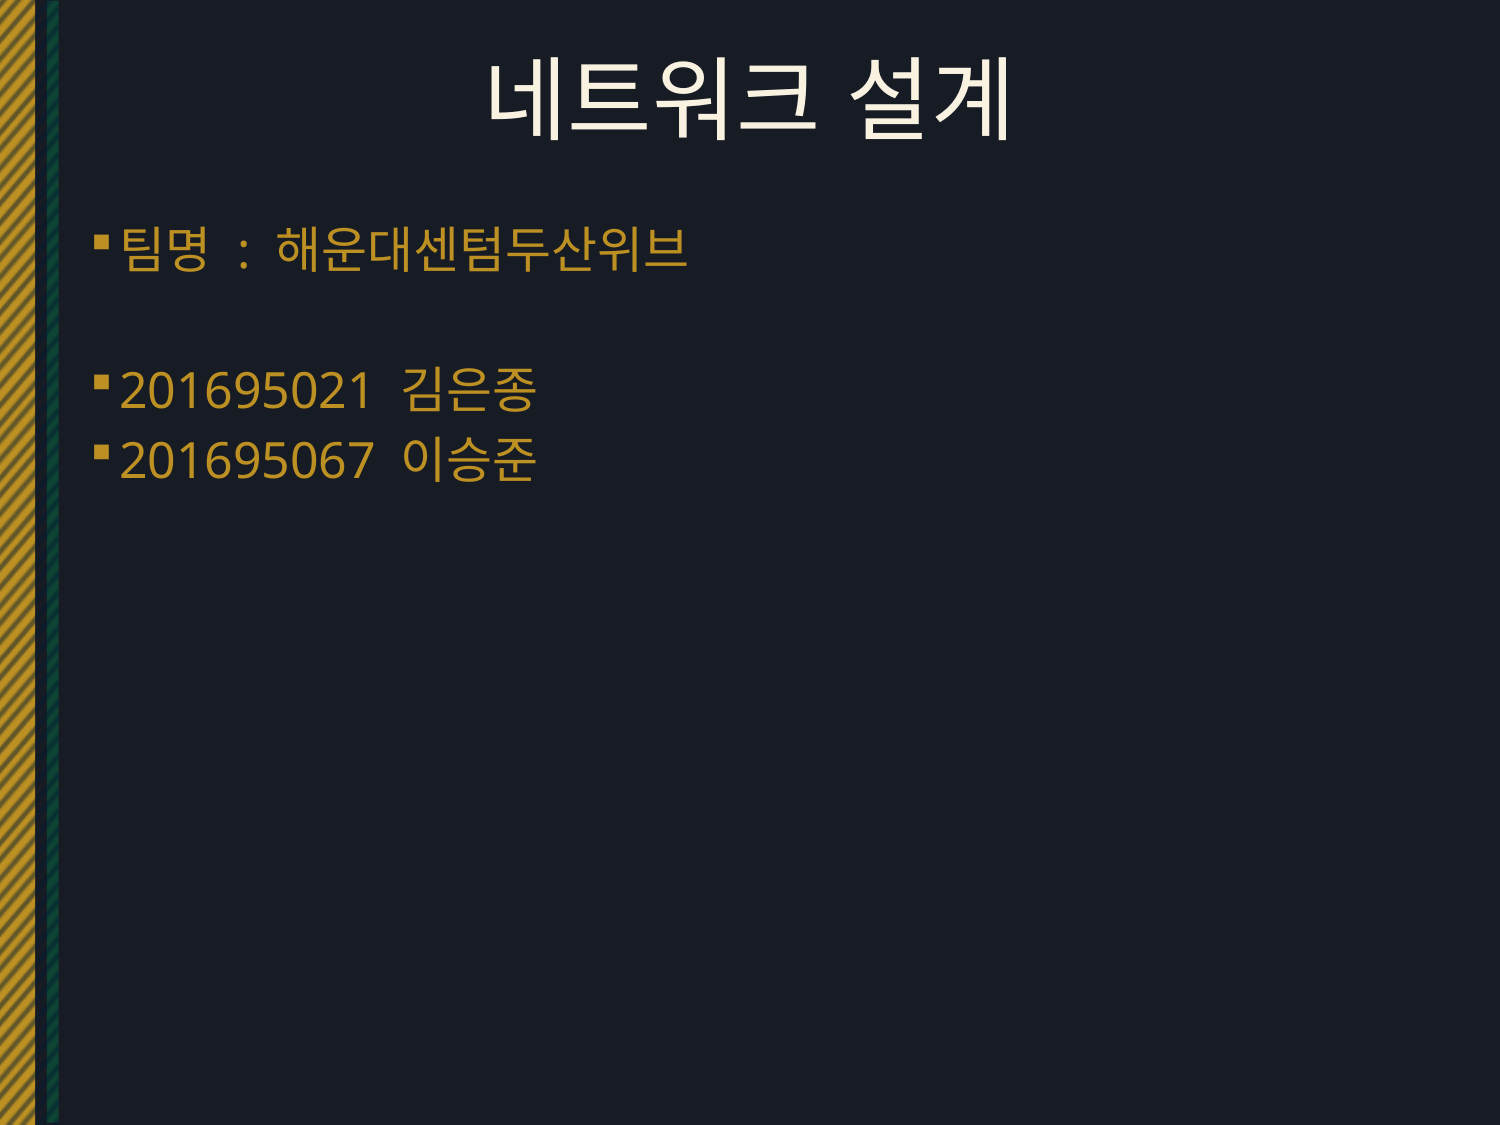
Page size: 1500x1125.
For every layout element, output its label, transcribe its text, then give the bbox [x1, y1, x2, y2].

list 팀명 : 해운대센텀두산위브 201695021 김은종 201695067 이승준 [75, 210, 1425, 1017]
title 네트워크 설계 [75, 31, 1425, 163]
picture [0, 0, 59, 1125]
